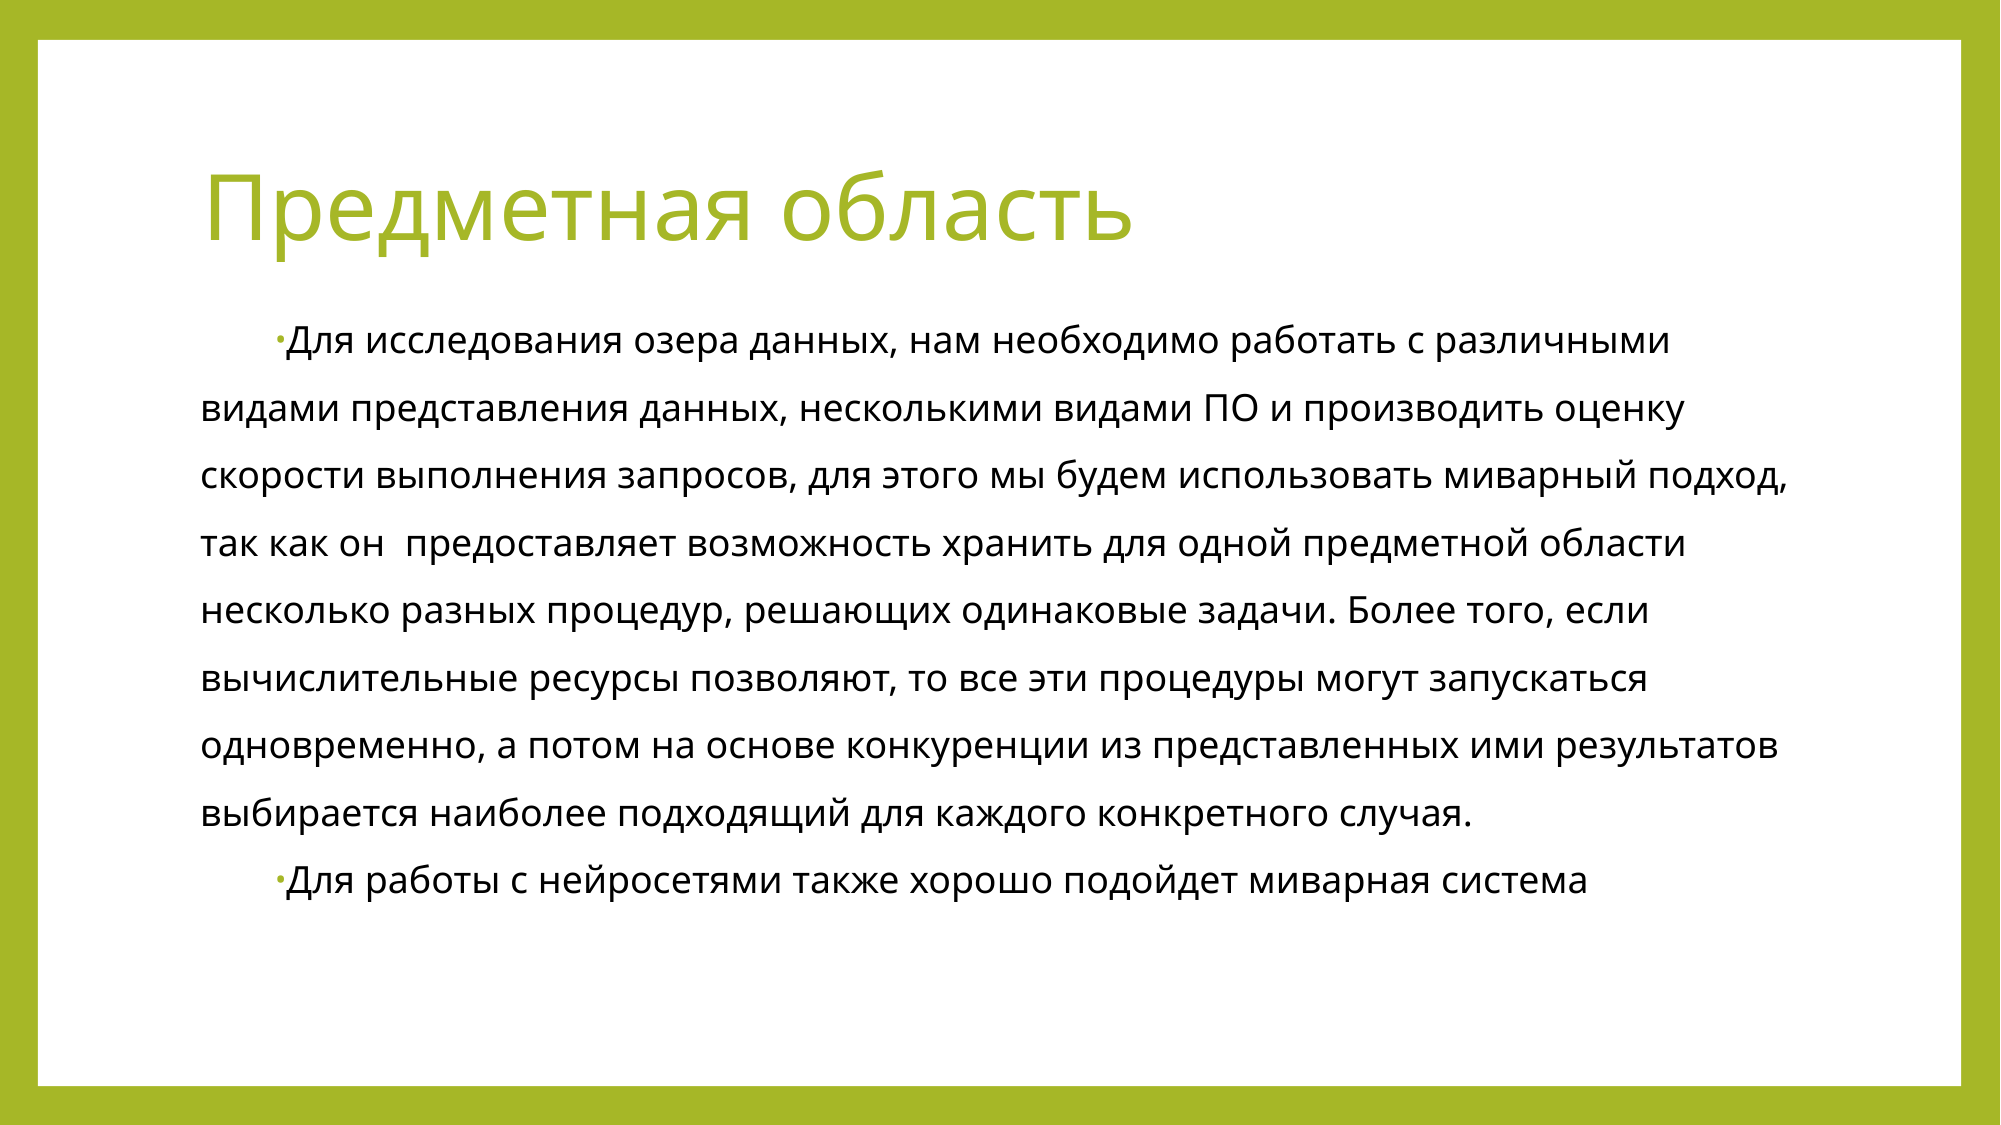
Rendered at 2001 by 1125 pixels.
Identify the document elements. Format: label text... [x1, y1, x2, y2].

title Предметная область [187, 99, 1808, 286]
list Для исследования озера данных, нам необходимо работать с различными видами представления данных, несколькими видами ПО и производить оценку скорости выполнения запросов, для этого мы будем использовать миварный подход, так как он предоставляет возможность хранить для одной предметной области несколько разных процедур, решающих одинаковые задачи. Более того, если вычислительные ресурсы позволяют, то все эти процедуры могут запускаться одновременно, а потом на основе конкуренции из представленных ими результатов выбирается наиболее подходящий для каждого конкретного случая. Для работы с нейросетями также хорошо подойдет миварная система [147, 286, 1808, 1000]
